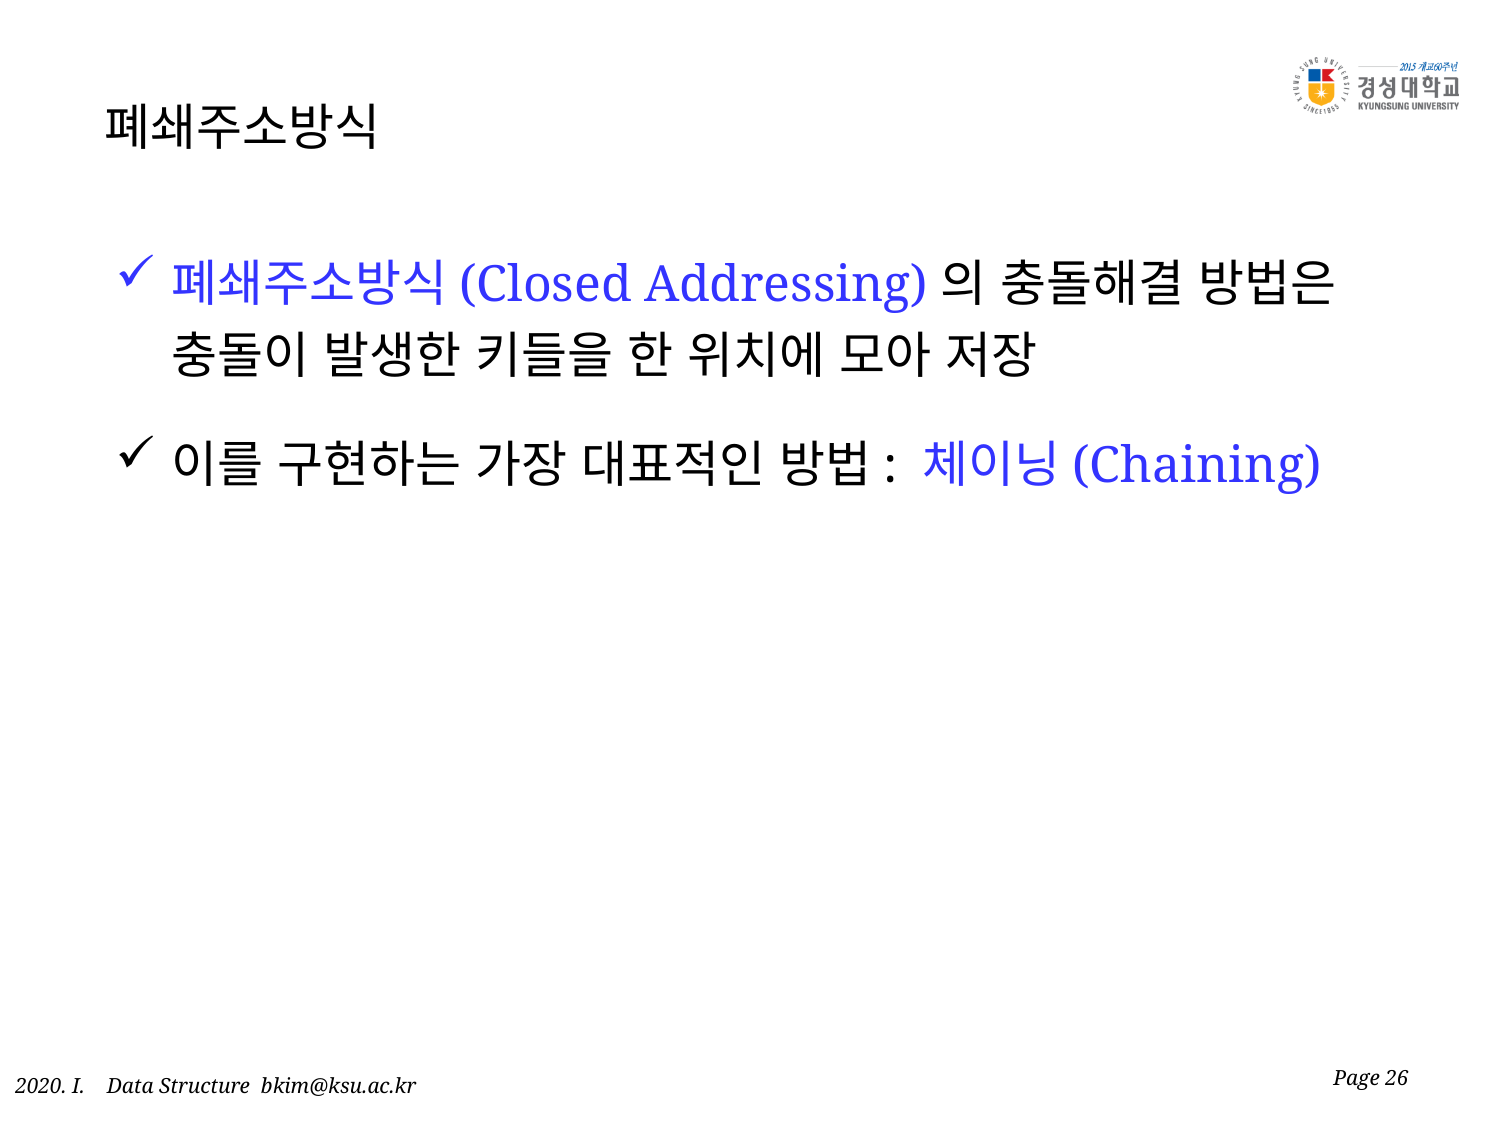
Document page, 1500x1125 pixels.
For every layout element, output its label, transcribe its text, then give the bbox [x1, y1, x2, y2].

title 폐쇄주소방식 [89, 54, 1235, 197]
list 폐쇄주소방식(Closed Addressing)의 충돌해결 방법은 충돌이 발생한 키들을 한 위치에 모아 저장 이를 구현하는 가장 대표적인 방법: 체이닝(Chaining) [100, 231, 1395, 989]
slide_number Page 26 [1149, 1024, 1424, 1101]
picture [1293, 57, 1459, 114]
